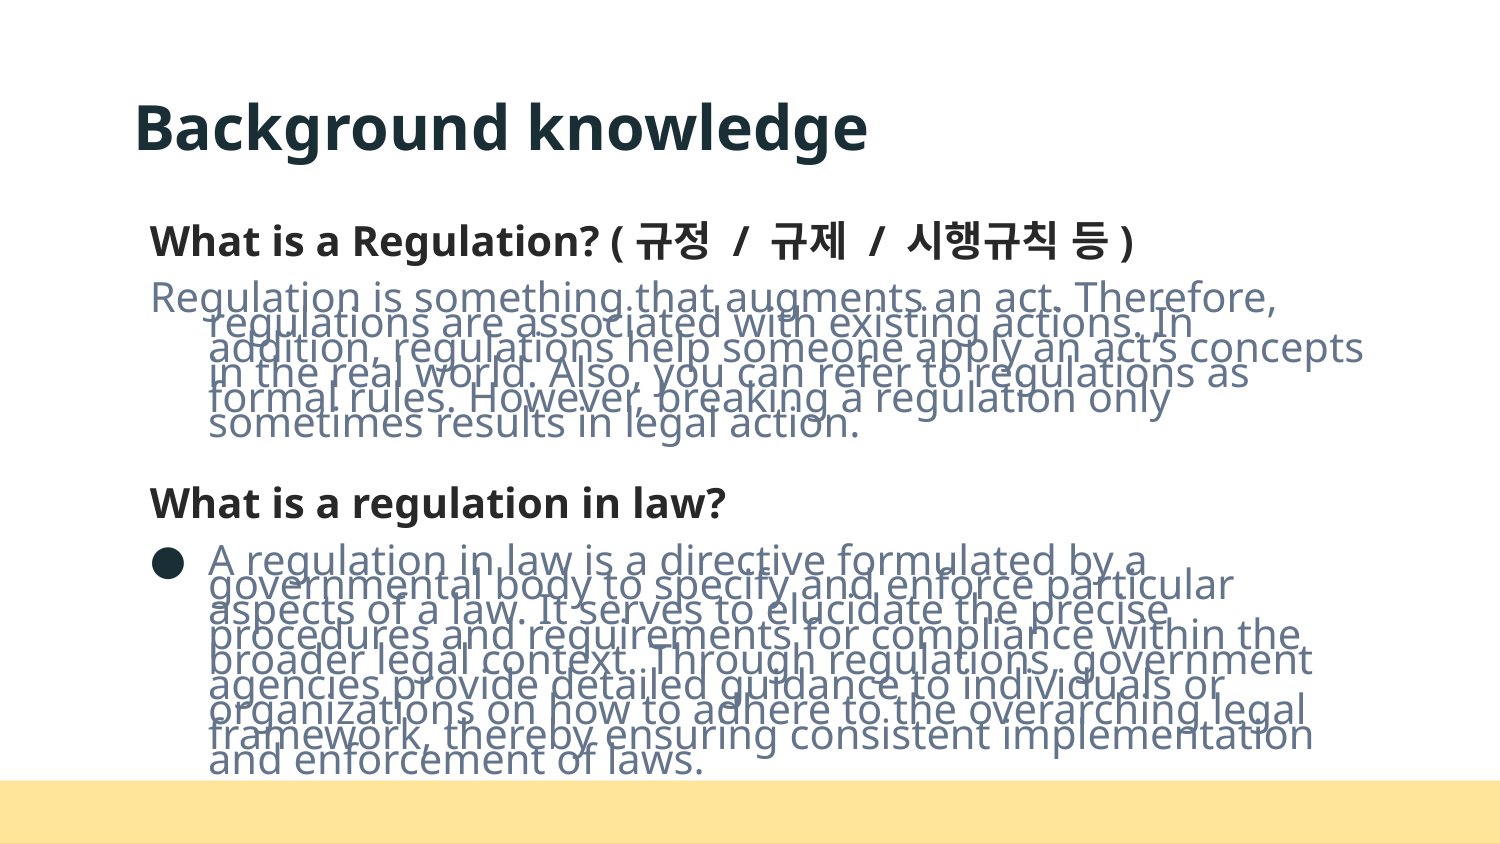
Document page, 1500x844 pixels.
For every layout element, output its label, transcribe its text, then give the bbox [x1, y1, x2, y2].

title Background knowledge [118, 72, 1382, 167]
list What is a Regulation? (규정 / 규제 / 시행규칙 등) Regulation is something that augments an act. Therefore, regulations are associated with existing actions. In addition, regulations help someone apply an act’s concepts in the real world. Also, you can refer to regulations as formal rules. However, breaking a regulation only sometimes results in legal action. What is a regulation in law? A regulation in law is a directive formulated by a governmental body to specify and enforce particular aspects of a law. It serves to elucidate the precise procedures and requirements for compliance within the broader legal context. Through regulations, government agencies provide detailed guidance to individuals or organizations on how to adhere to the overarching legal framework, thereby ensuring consistent implementation and enforcement of laws. [118, 199, 1382, 760]
